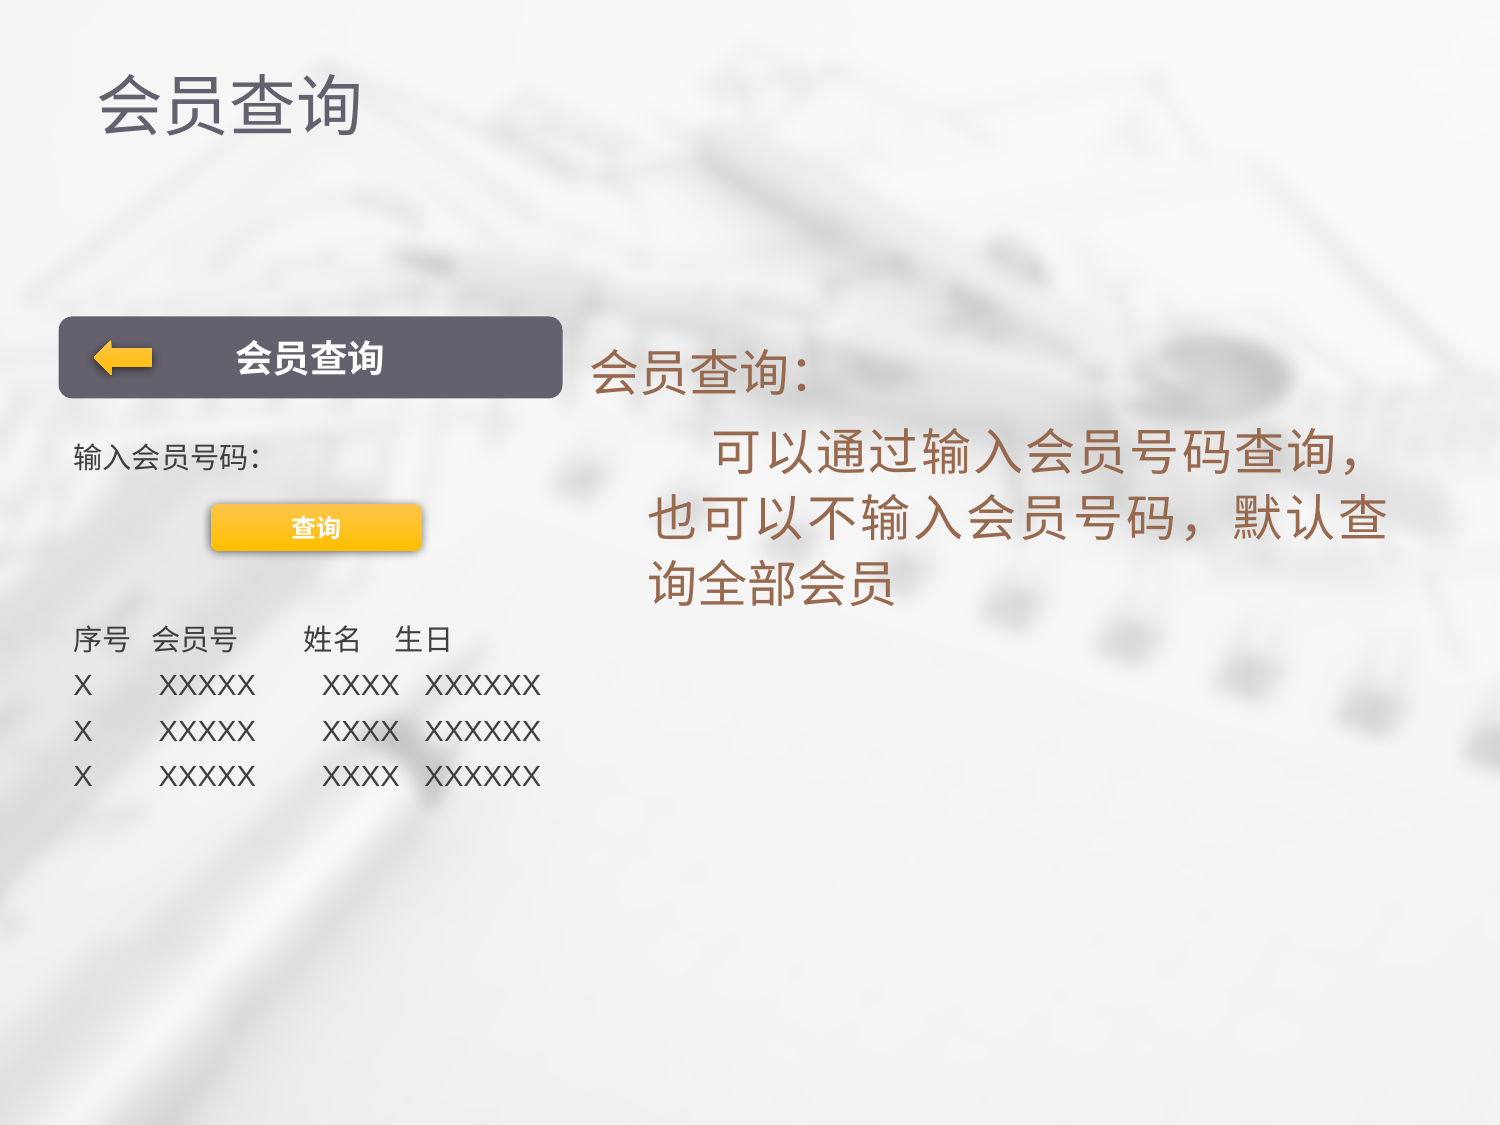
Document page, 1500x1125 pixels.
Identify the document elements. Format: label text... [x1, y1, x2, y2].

list 会员查询： 可以通过输入会员号码查询，也可以不输入会员号码，默认查询全部会员 [574, 328, 1404, 750]
text_box [93, 339, 153, 376]
text_box 输入会员号码： 序号 会员号 姓名 生日 X XXXXX XXXX XXXXXX X XXXXX XXXX XXXXXX X XXXXX XXXX XXXXXX [58, 421, 563, 800]
title 会员查询 [81, 32, 1429, 186]
text_box 查询 [210, 503, 422, 551]
text_box 会员查询 [57, 315, 564, 400]
